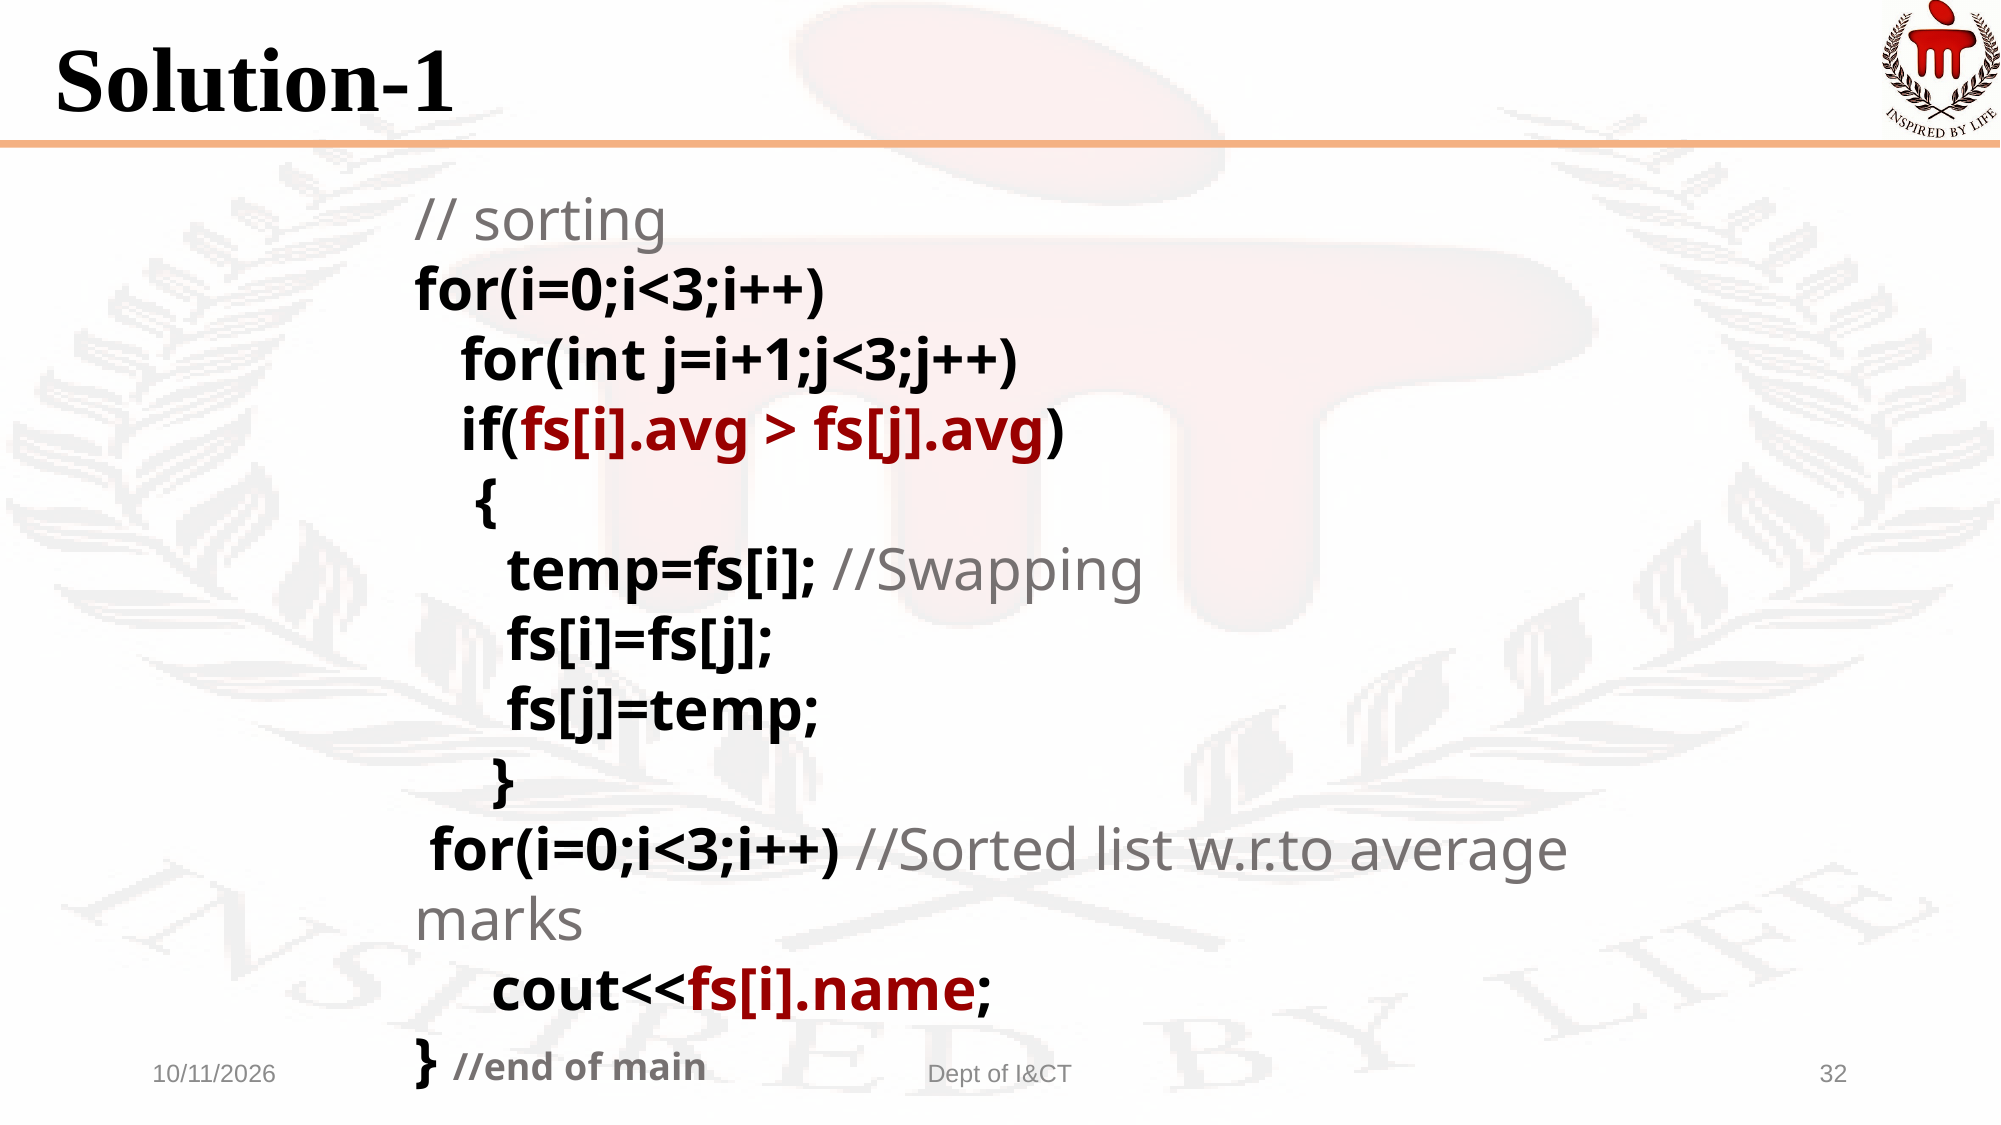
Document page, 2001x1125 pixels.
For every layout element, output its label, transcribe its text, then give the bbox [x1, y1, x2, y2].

slide_number 32 [1412, 1042, 1863, 1103]
picture [1882, 0, 2000, 140]
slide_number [137, 1042, 588, 1103]
text_box // sorting for(i=0;i<3;i++) for(int j=i+1;j<3;j++) if(fs[i].avg > fs[j].avg) { temp=fs[i]; //Swapping fs[i]=fs[j]; fs[j]=temp; } for(i=0;i<3;i++) //Sorted list w.r.to average marks cout<<fs[i].name; } //end of main [399, 174, 1625, 1100]
title Solution-1 [39, 22, 1863, 141]
